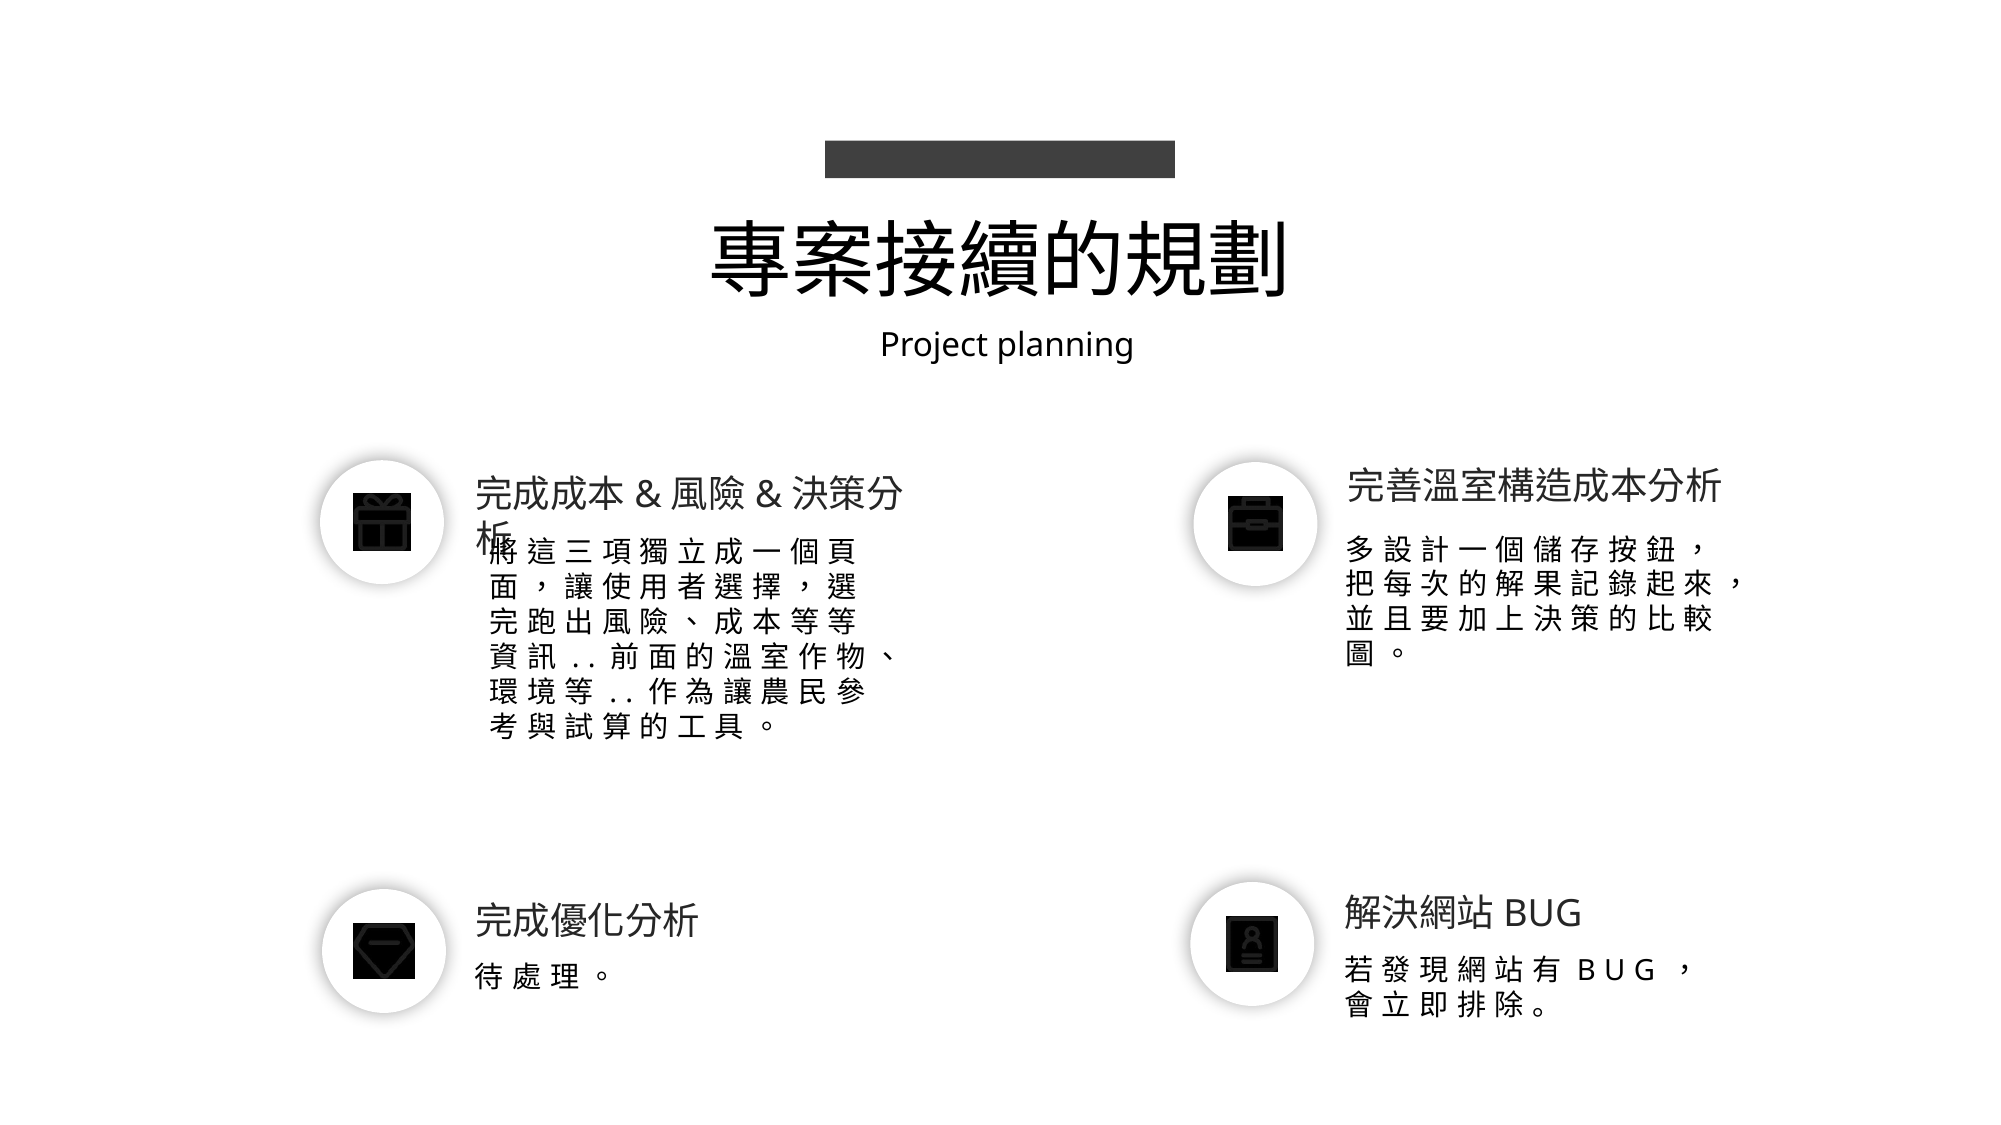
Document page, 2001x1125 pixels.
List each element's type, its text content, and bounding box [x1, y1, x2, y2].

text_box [1190, 804, 1907, 1030]
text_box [322, 813, 1071, 1013]
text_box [520, 199, 1480, 372]
text_box 將這三項獨立成一個頁面，讓使用者選擇，選完跑出風險、成本等等資訊..前面的溫室作物、環境等..作為讓農民參考與試算的工具。 [474, 584, 903, 751]
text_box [1193, 381, 1905, 680]
text_box [824, 140, 1176, 179]
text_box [319, 384, 1067, 584]
